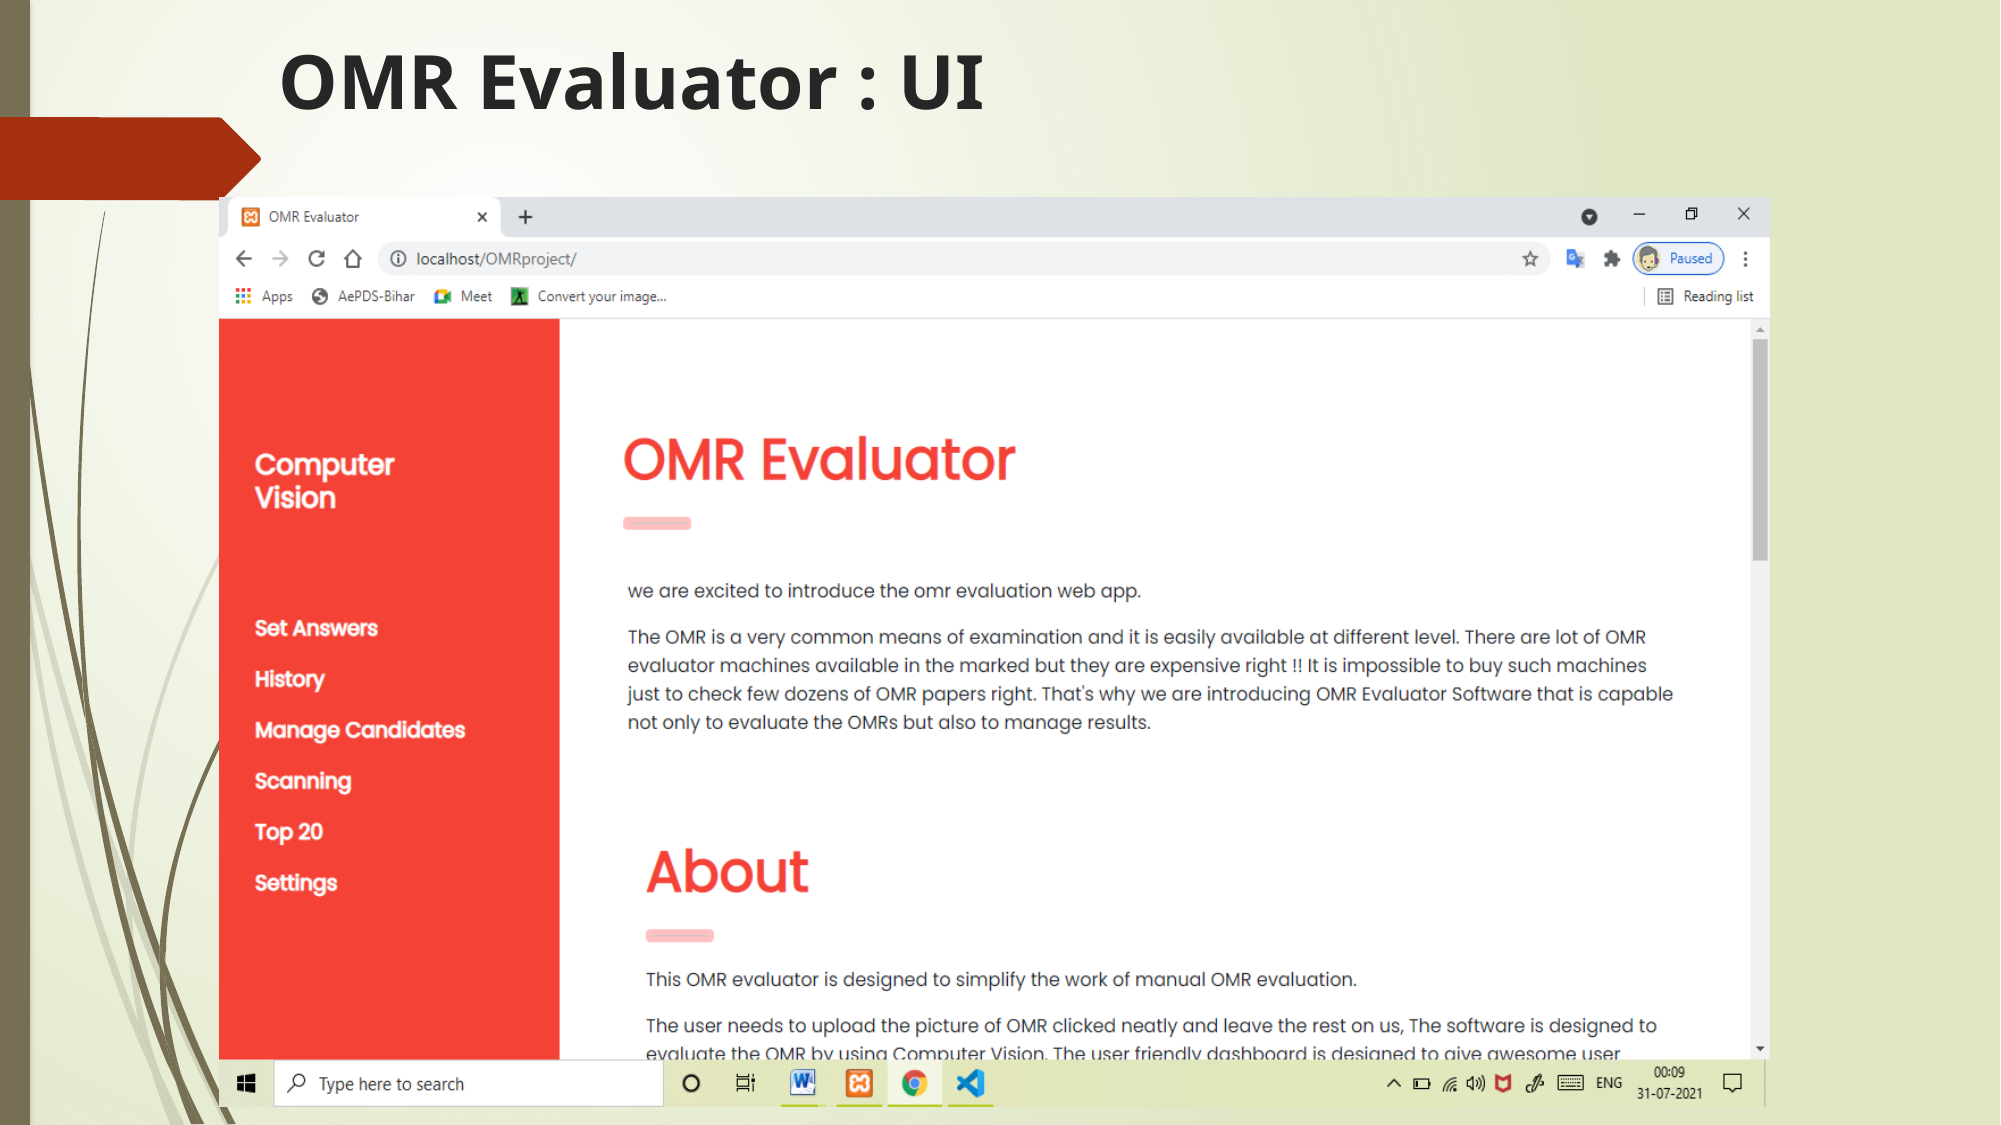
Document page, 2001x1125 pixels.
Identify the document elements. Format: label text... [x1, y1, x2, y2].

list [219, 197, 1770, 1107]
title OMR Evaluator : UI [263, 26, 1726, 197]
